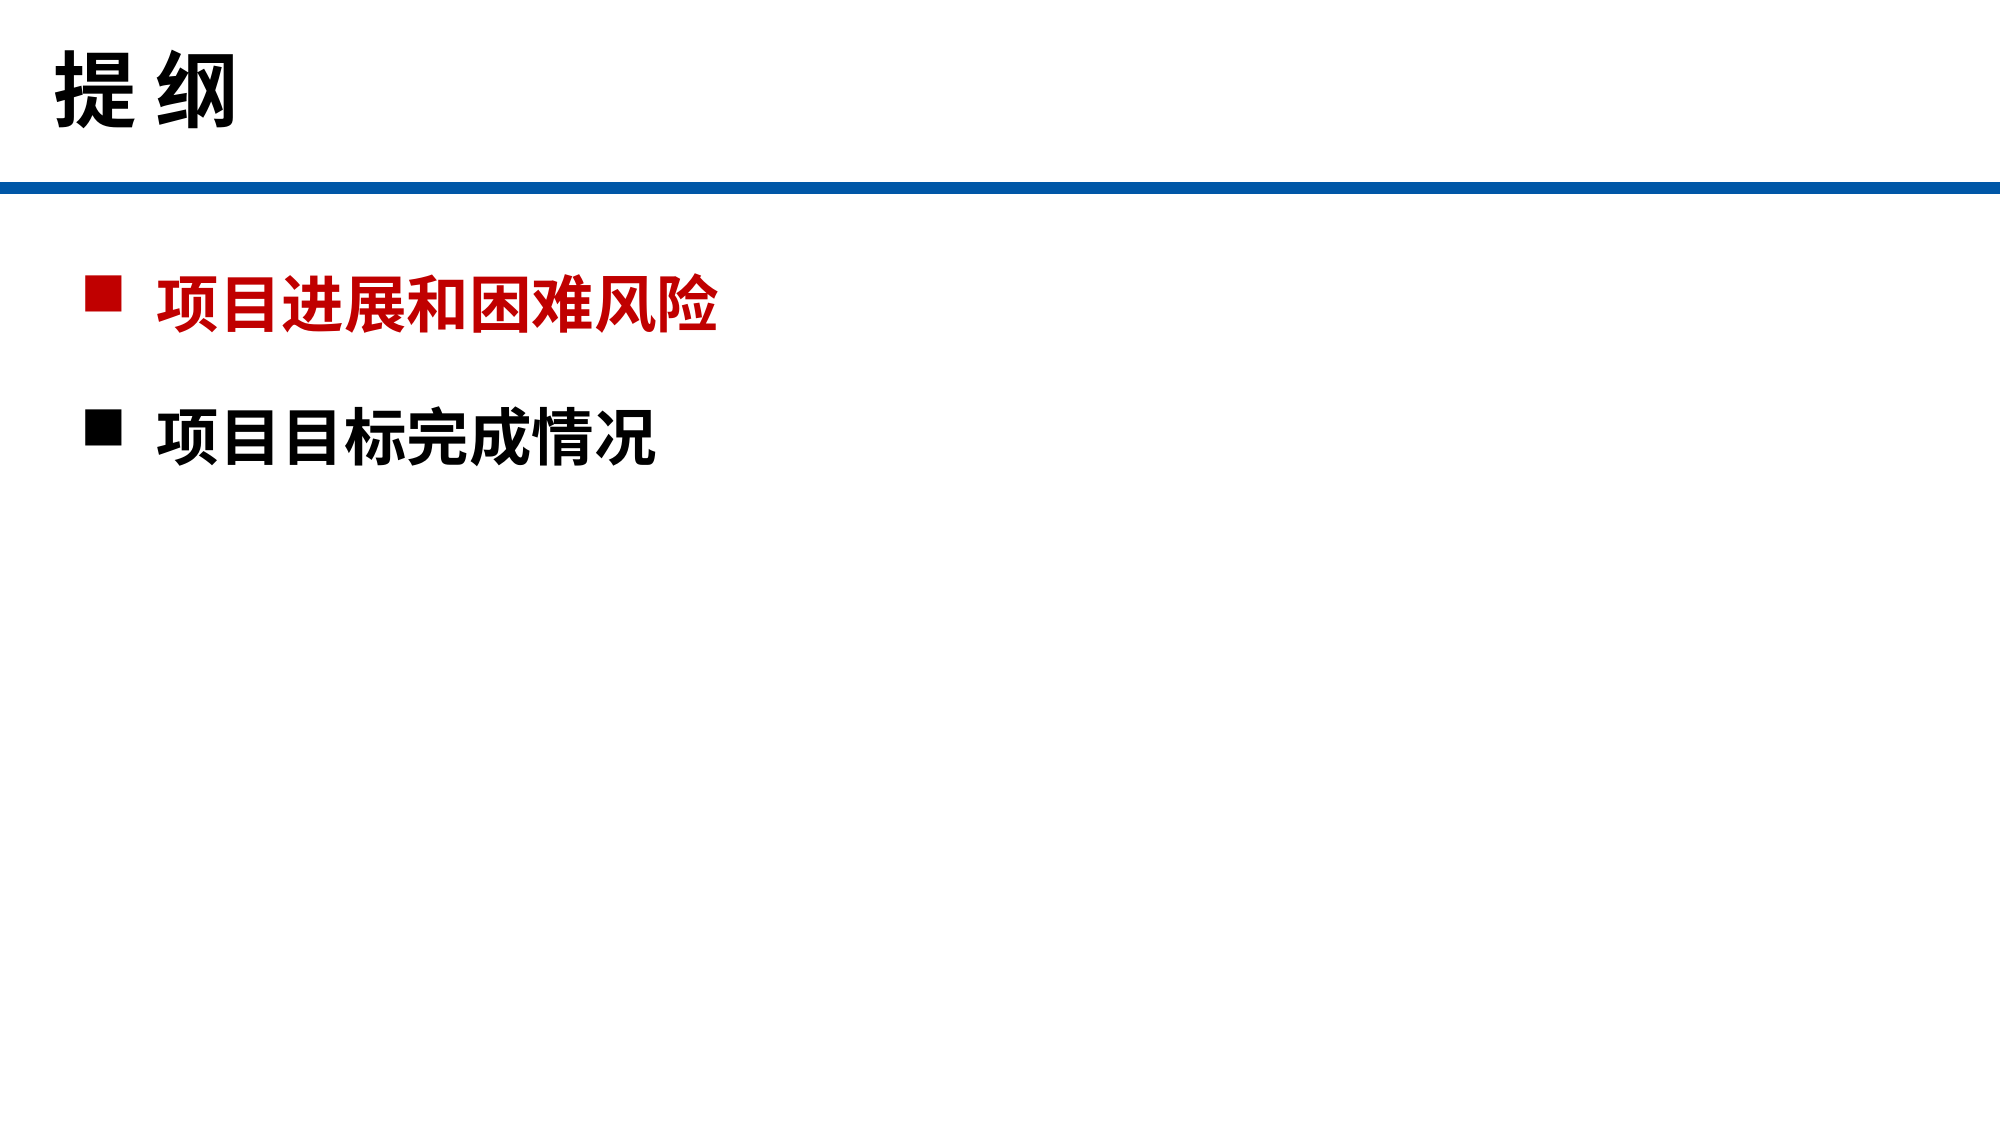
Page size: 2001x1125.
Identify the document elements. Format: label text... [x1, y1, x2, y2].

list 项目进展和困难风险 项目目标完成情况 [64, 219, 1929, 1014]
title 提 纲 [0, 0, 2000, 188]
